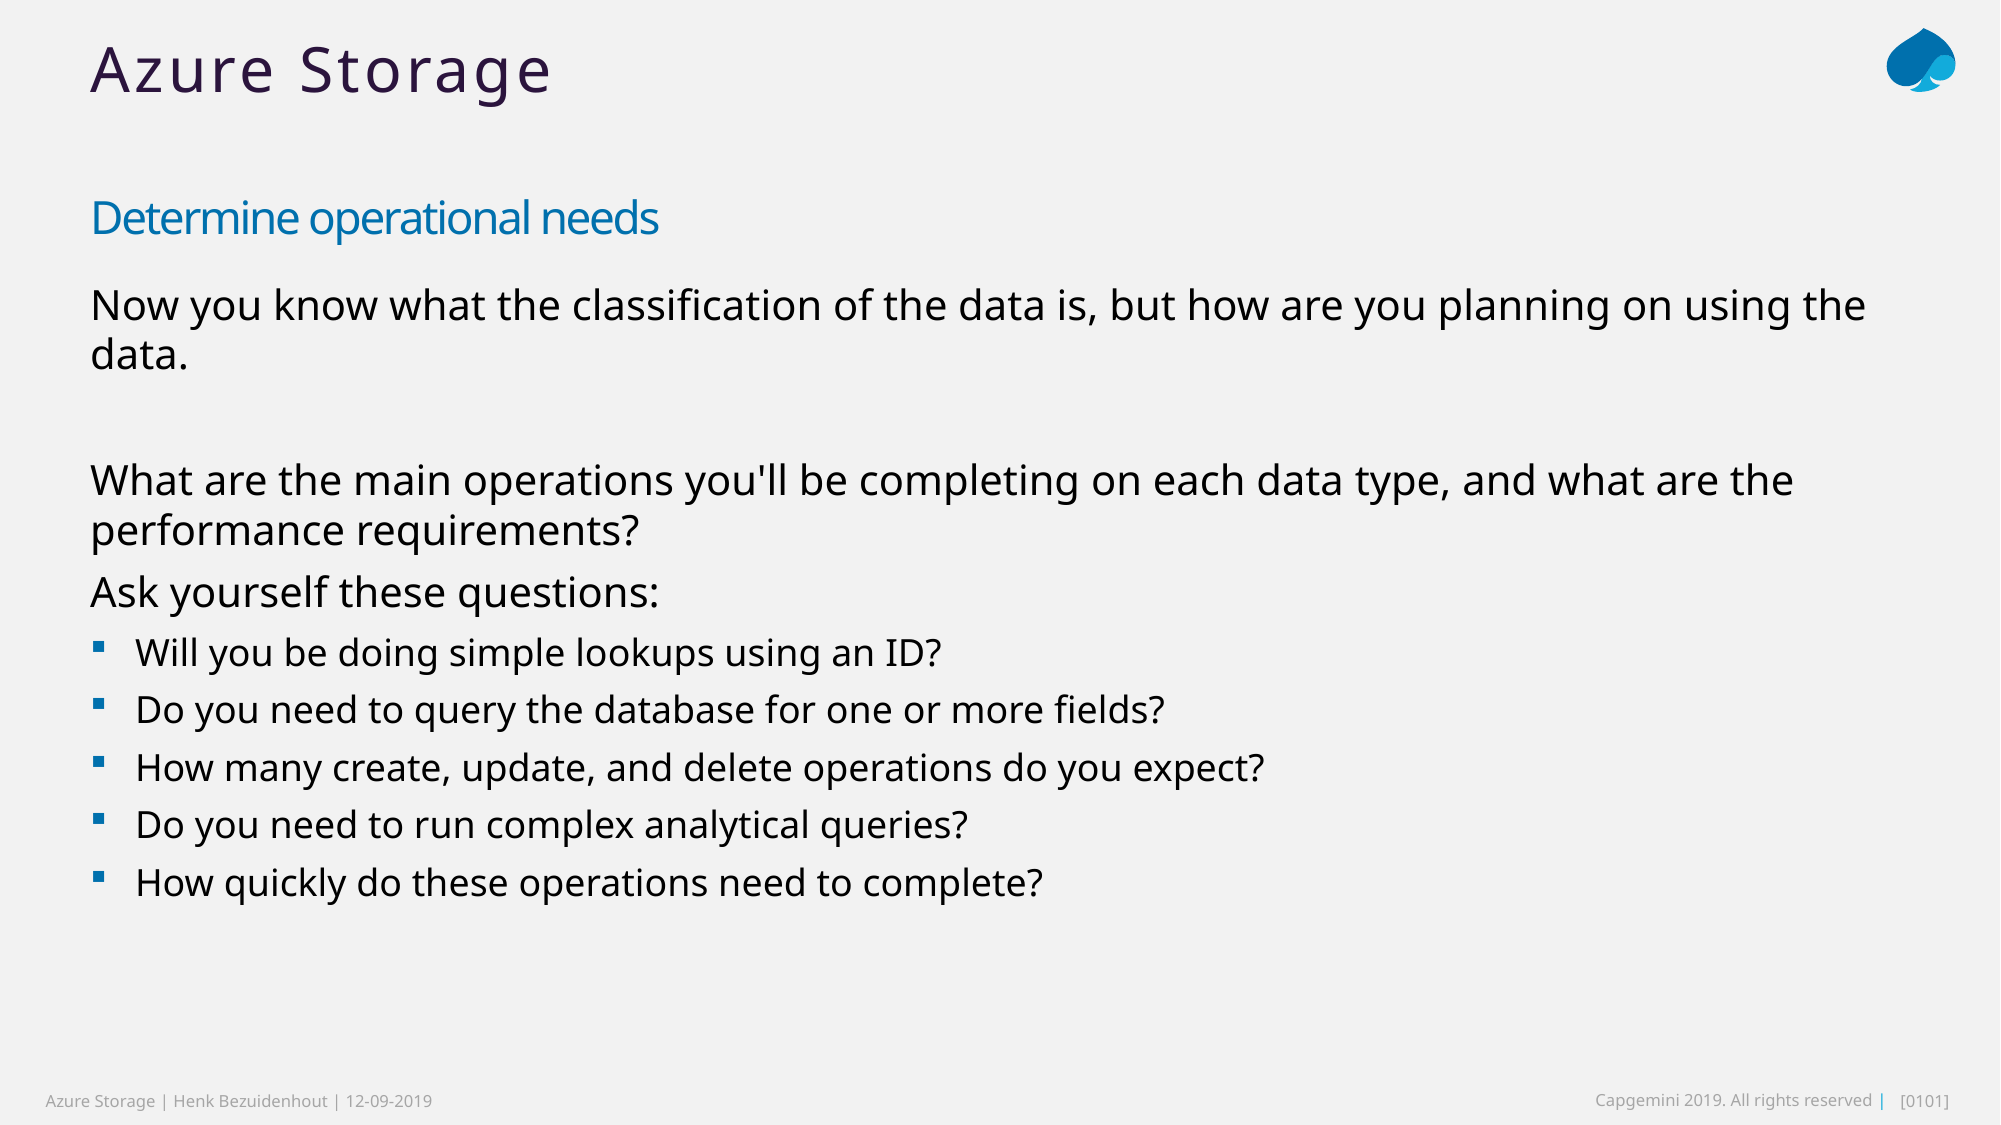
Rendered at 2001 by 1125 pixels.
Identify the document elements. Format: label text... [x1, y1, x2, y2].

list Determine operational needs [90, 188, 1910, 272]
title Azure Storage [90, 0, 1910, 182]
list Now you know what the classification of the data is, but how are you planning on using the data. What are the main operations you'll be completing on each data type, and what are the performance requirements? Ask yourself these questions: Will you be doing simple lookups using an ID? Do you need to query the database for one or more fields? How many create, update, and delete operations do you expect? Do you need to run complex analytical queries? How quickly do these operations need to complete? [90, 278, 1896, 988]
